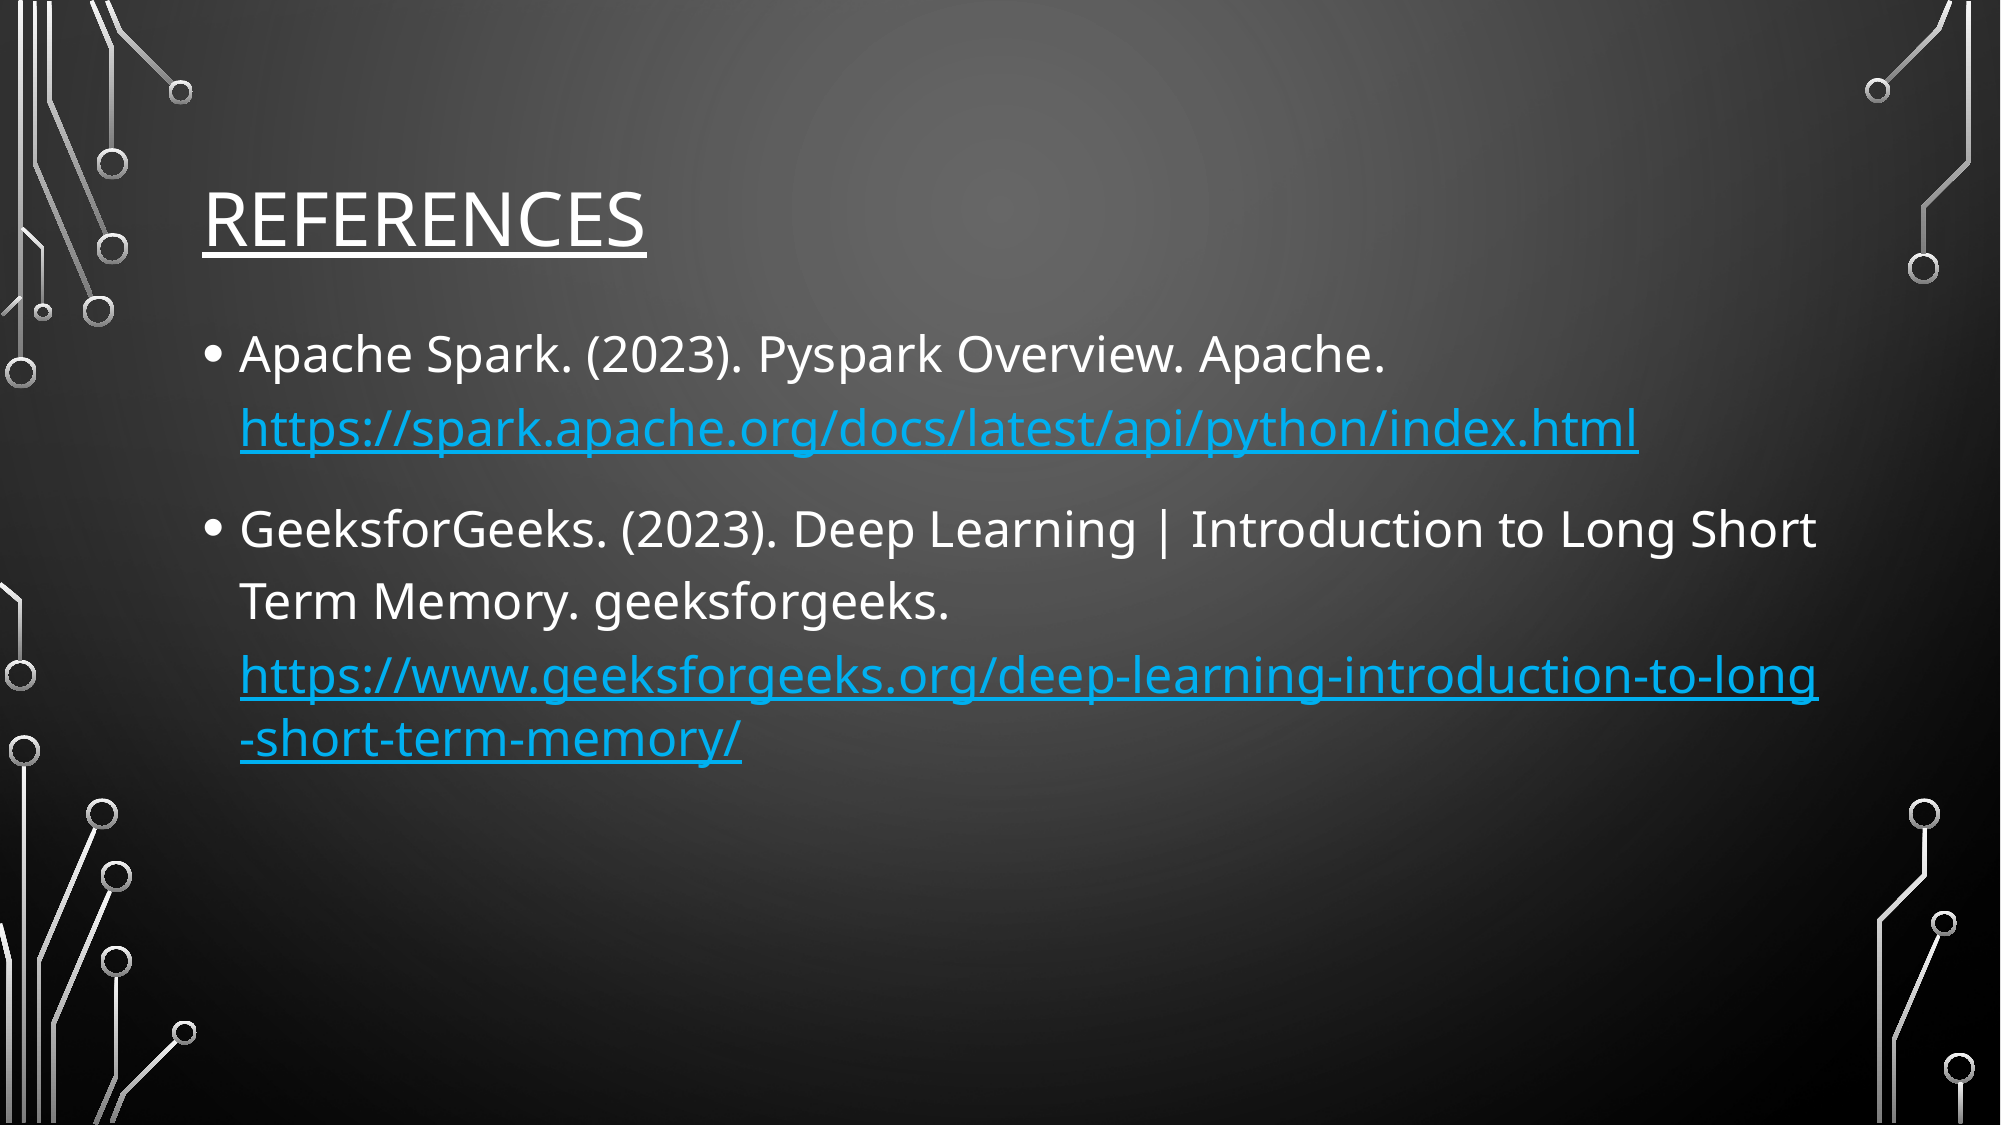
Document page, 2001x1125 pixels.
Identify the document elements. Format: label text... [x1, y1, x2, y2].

list Apache Spark. (2023). Pyspark Overview. Apache. https://spark.apache.org/docs/latest/api/python/index.html GeeksforGeeks. (2023). Deep Learning | Introduction to Long Short Term Memory. geeksforgeeks. https://www.geeksforgeeks.org/deep-learning-introduction-to-long-short-term-memory/ [187, 303, 1844, 982]
title References [187, 101, 1813, 303]
